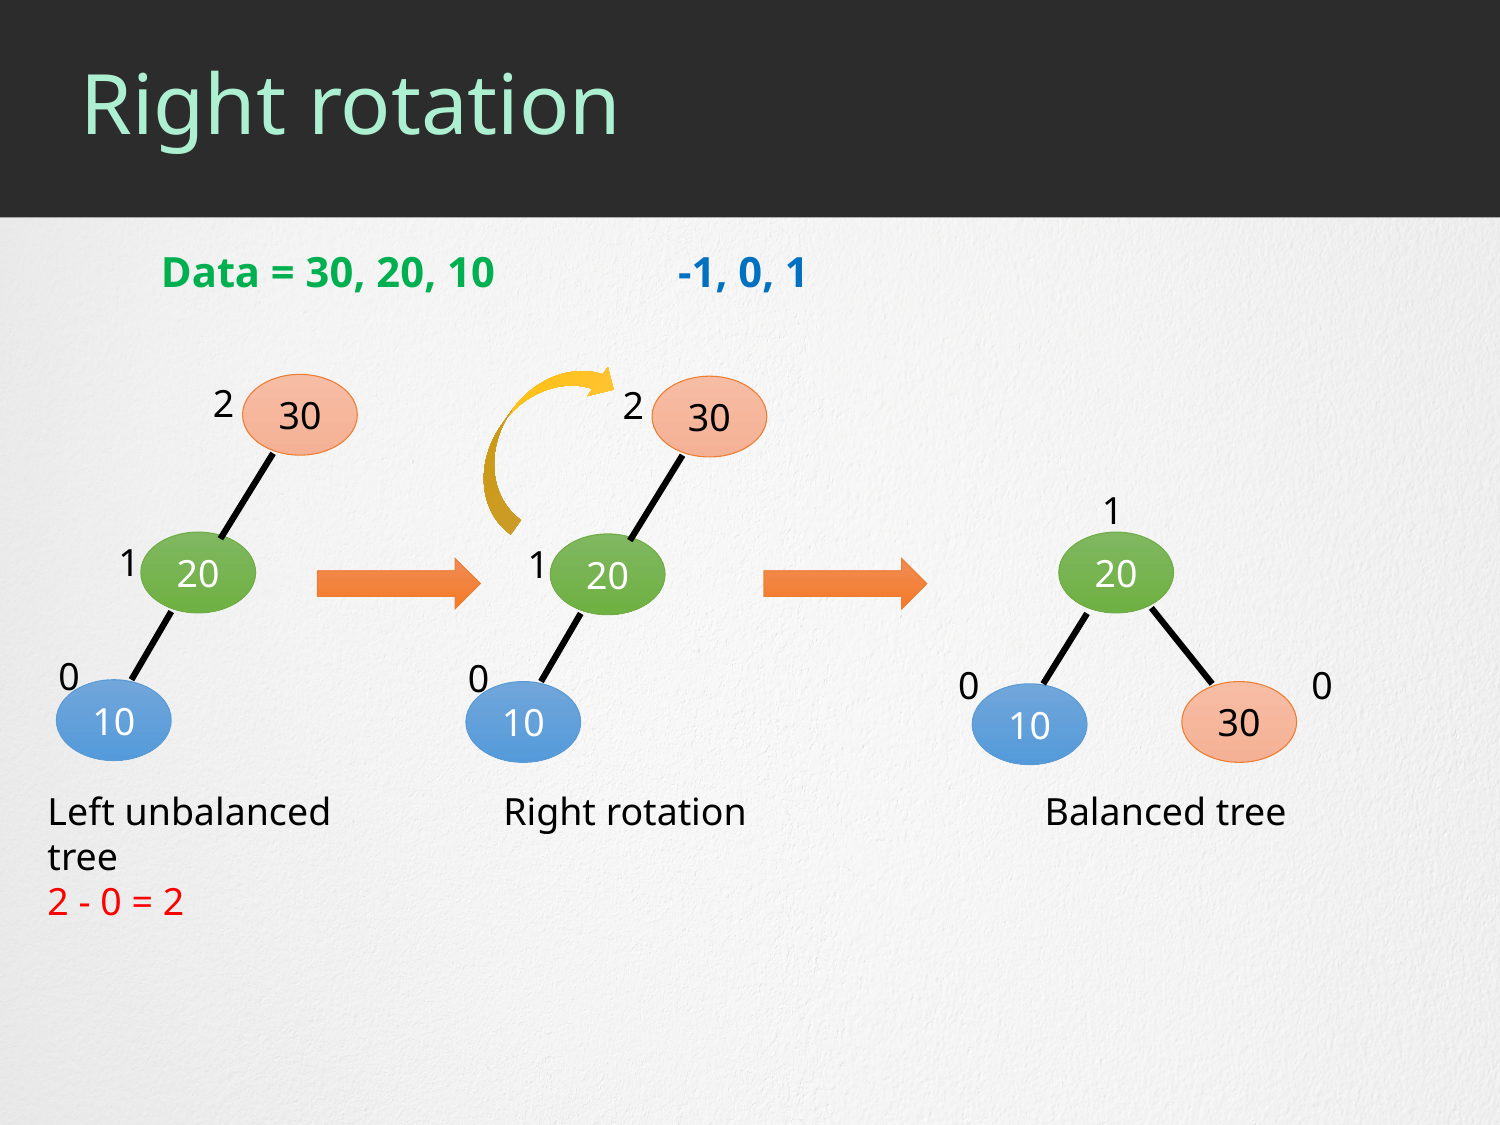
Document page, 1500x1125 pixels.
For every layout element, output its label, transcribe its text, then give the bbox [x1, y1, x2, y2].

text_box 0 [453, 647, 498, 707]
text_box [763, 557, 928, 611]
text_box 2 [607, 374, 653, 435]
text_box 1 [103, 532, 148, 592]
text_box 30 [653, 375, 768, 458]
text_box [540, 613, 581, 682]
text_box 20 [556, 533, 666, 616]
text_box [316, 557, 482, 611]
text_box 20 [1058, 533, 1175, 614]
text_box 10 [55, 679, 172, 762]
text_box 2 [198, 372, 243, 433]
title Right rotation [65, 0, 1500, 216]
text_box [220, 453, 273, 539]
text_box 0 [43, 645, 88, 706]
text_box Right rotation [488, 780, 762, 841]
text_box 30 [1181, 681, 1298, 763]
text_box 30 [243, 373, 358, 456]
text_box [629, 455, 683, 541]
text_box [1043, 613, 1088, 684]
text_box 0 [1296, 654, 1341, 715]
text_box 1 [513, 533, 558, 594]
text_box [1151, 607, 1213, 684]
text_box Data = 30, 20, 10 -1, 0, 1 [146, 238, 841, 304]
text_box Left unbalanced tree 2 - 0 = 2 [32, 780, 419, 931]
text_box [483, 367, 614, 535]
text_box 10 [971, 683, 1088, 766]
text_box Balanced tree [1029, 780, 1305, 841]
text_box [131, 611, 172, 680]
text_box 1 [1087, 479, 1132, 540]
text_box 0 [943, 654, 988, 715]
text_box 10 [465, 681, 582, 763]
text_box 20 [147, 531, 257, 614]
